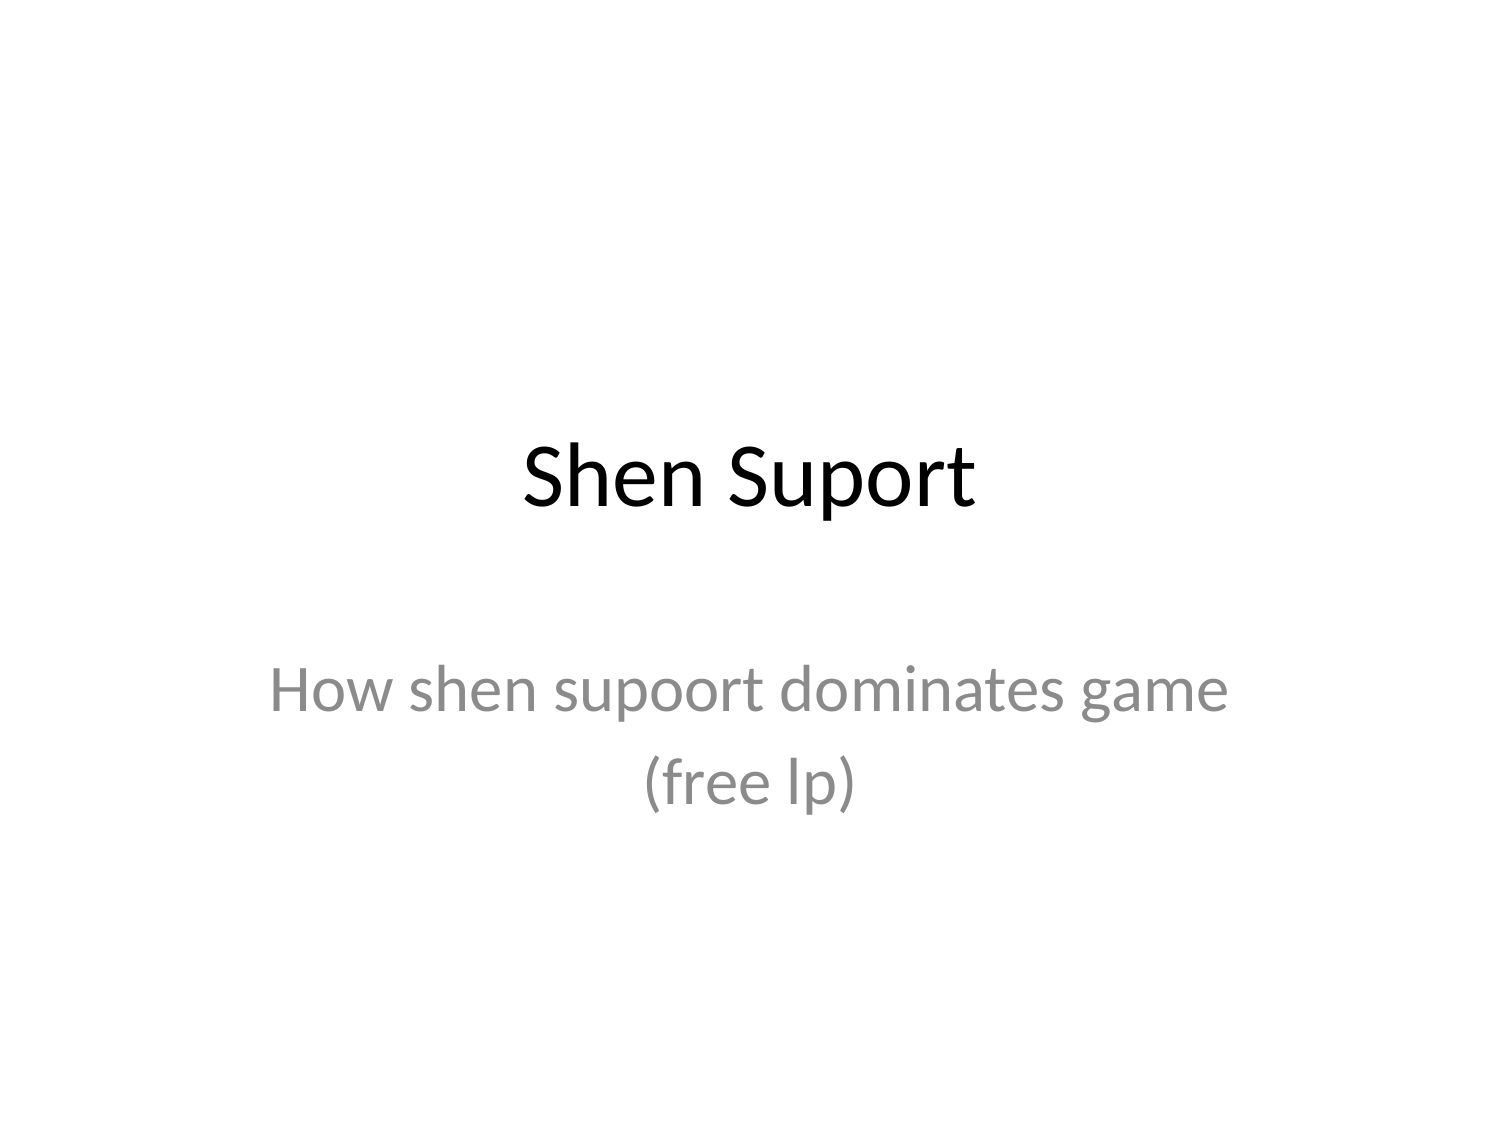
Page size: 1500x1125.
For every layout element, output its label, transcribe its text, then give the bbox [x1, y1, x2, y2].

title Shen Suport [112, 349, 1388, 591]
subtitle How shen supoort dominates game (free lp) [225, 637, 1275, 925]
